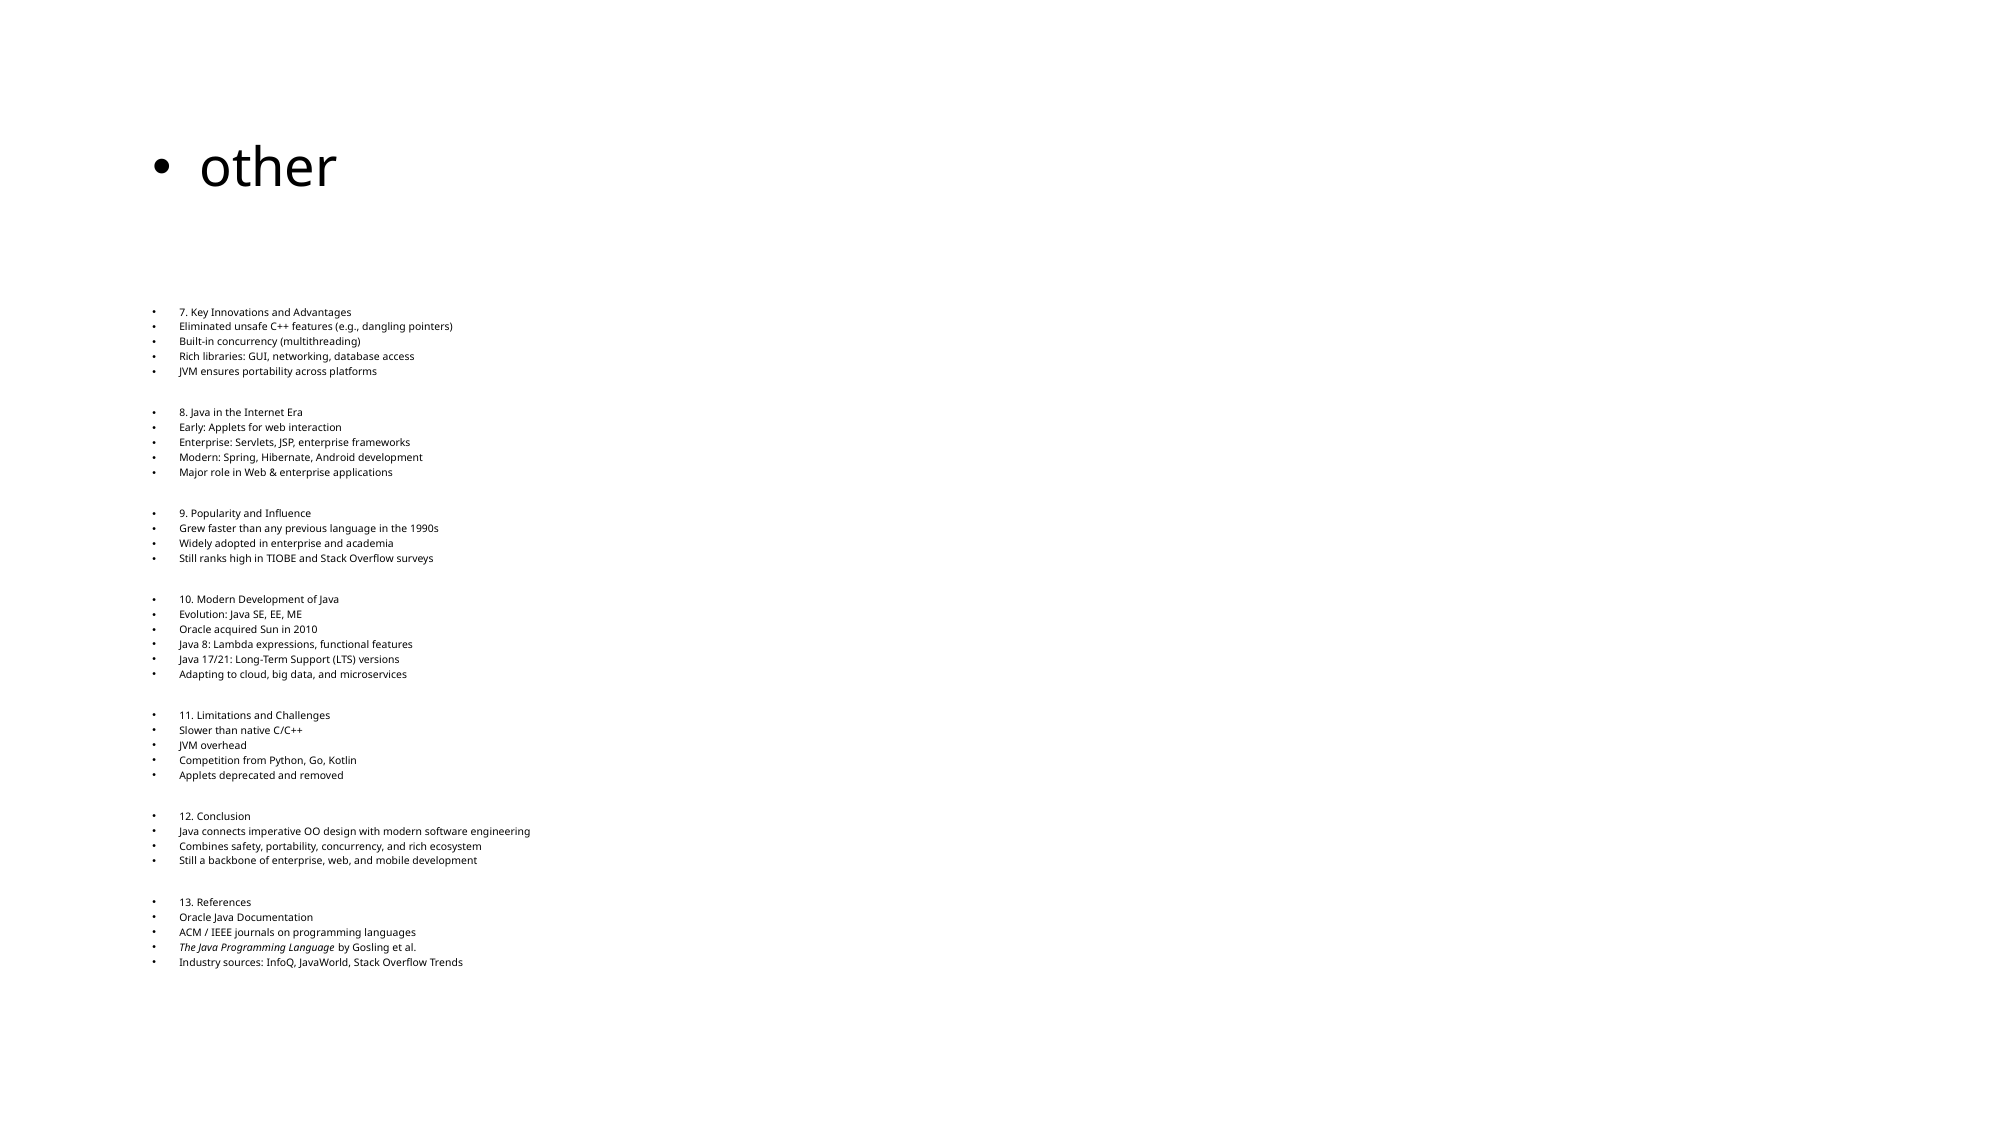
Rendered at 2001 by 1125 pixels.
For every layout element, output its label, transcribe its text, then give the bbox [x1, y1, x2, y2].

title other [137, 59, 1863, 278]
list 7. Key Innovations and Advantages Eliminated unsafe C++ features (e.g., dangling pointers) Built-in concurrency (multithreading) Rich libraries: GUI, networking, database access JVM ensures portability across platforms 8. Java in the Internet Era Early: Applets for web interaction Enterprise: Servlets, JSP, enterprise frameworks Modern: Spring, Hibernate, Android development Major role in Web & enterprise applications 9. Popularity and Influence Grew faster than any previous language in the 1990s Widely adopted in enterprise and academia Still ranks high in TIOBE and Stack Overflow surveys 10. Modern Development of Java Evolution: Java SE, EE, ME Oracle acquired Sun in 2010 Java 8: Lambda expressions, functional features Java 17/21: Long-Term Support (LTS) versions Adapting to cloud, big data, and microservices 11. Limitations and Challenges Slower than native C/C++ JVM overhead Competition from Python, Go, Kotlin Applets deprecated and removed 12. Conclusion Java connects imperative OO design with modern software engineering Combines safety, portability, concurrency, and rich ecosystem Still a backbone of enterprise, web, and mobile development 13. References Oracle Java Documentation ACM / IEEE journals on programming languages The Java Programming Language by Gosling et al. Industry sources: InfoQ, JavaWorld, Stack Overflow Trends [137, 299, 1863, 1014]
